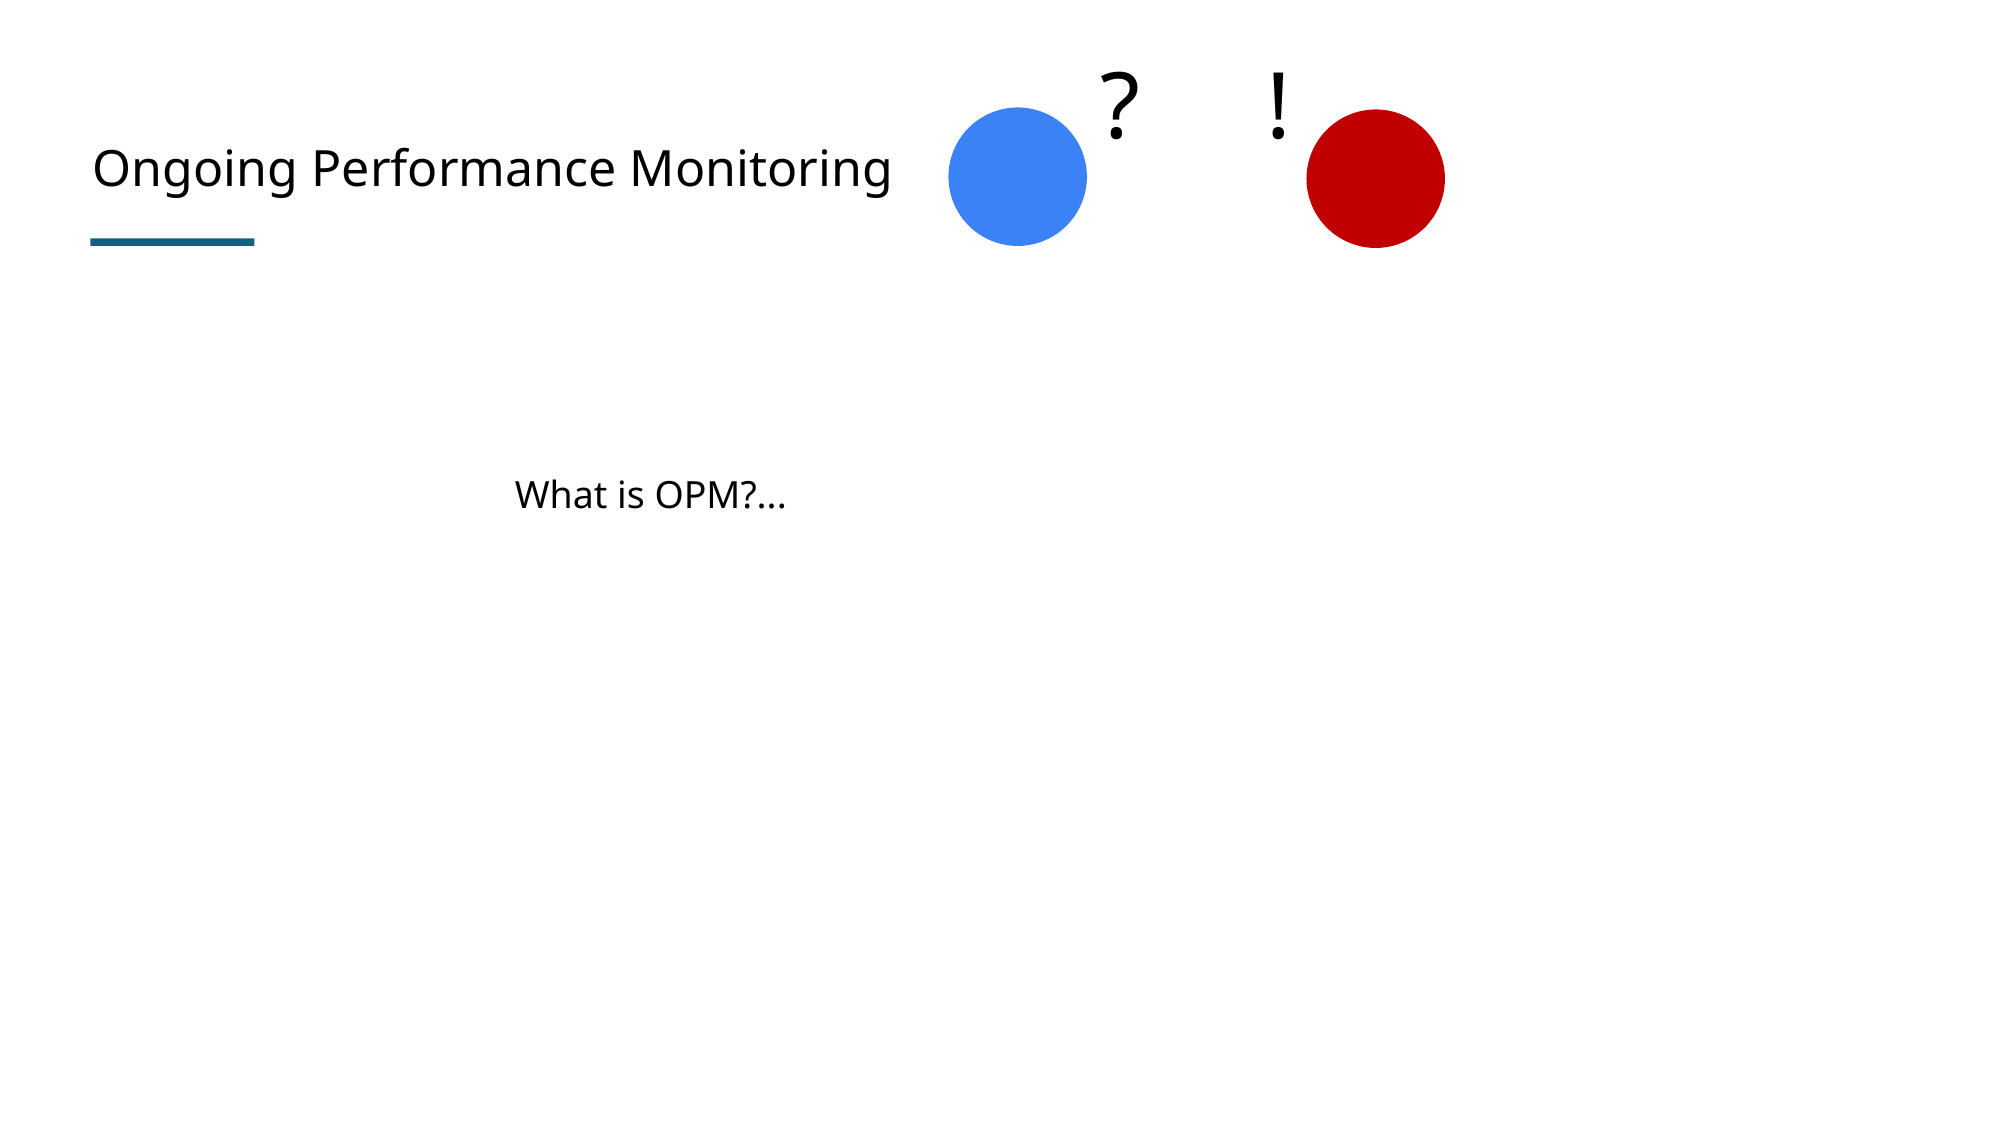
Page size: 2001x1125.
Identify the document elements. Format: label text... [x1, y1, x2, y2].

text_box [1316, 107, 1447, 250]
title Ongoing Performance Monitoring [77, 61, 1803, 280]
text_box [946, 105, 1085, 248]
text_box [89, 237, 256, 247]
text_box What is OPM?... [500, 463, 1500, 524]
text_box ! [1250, 0, 1362, 218]
text_box ? [1085, 0, 1197, 218]
